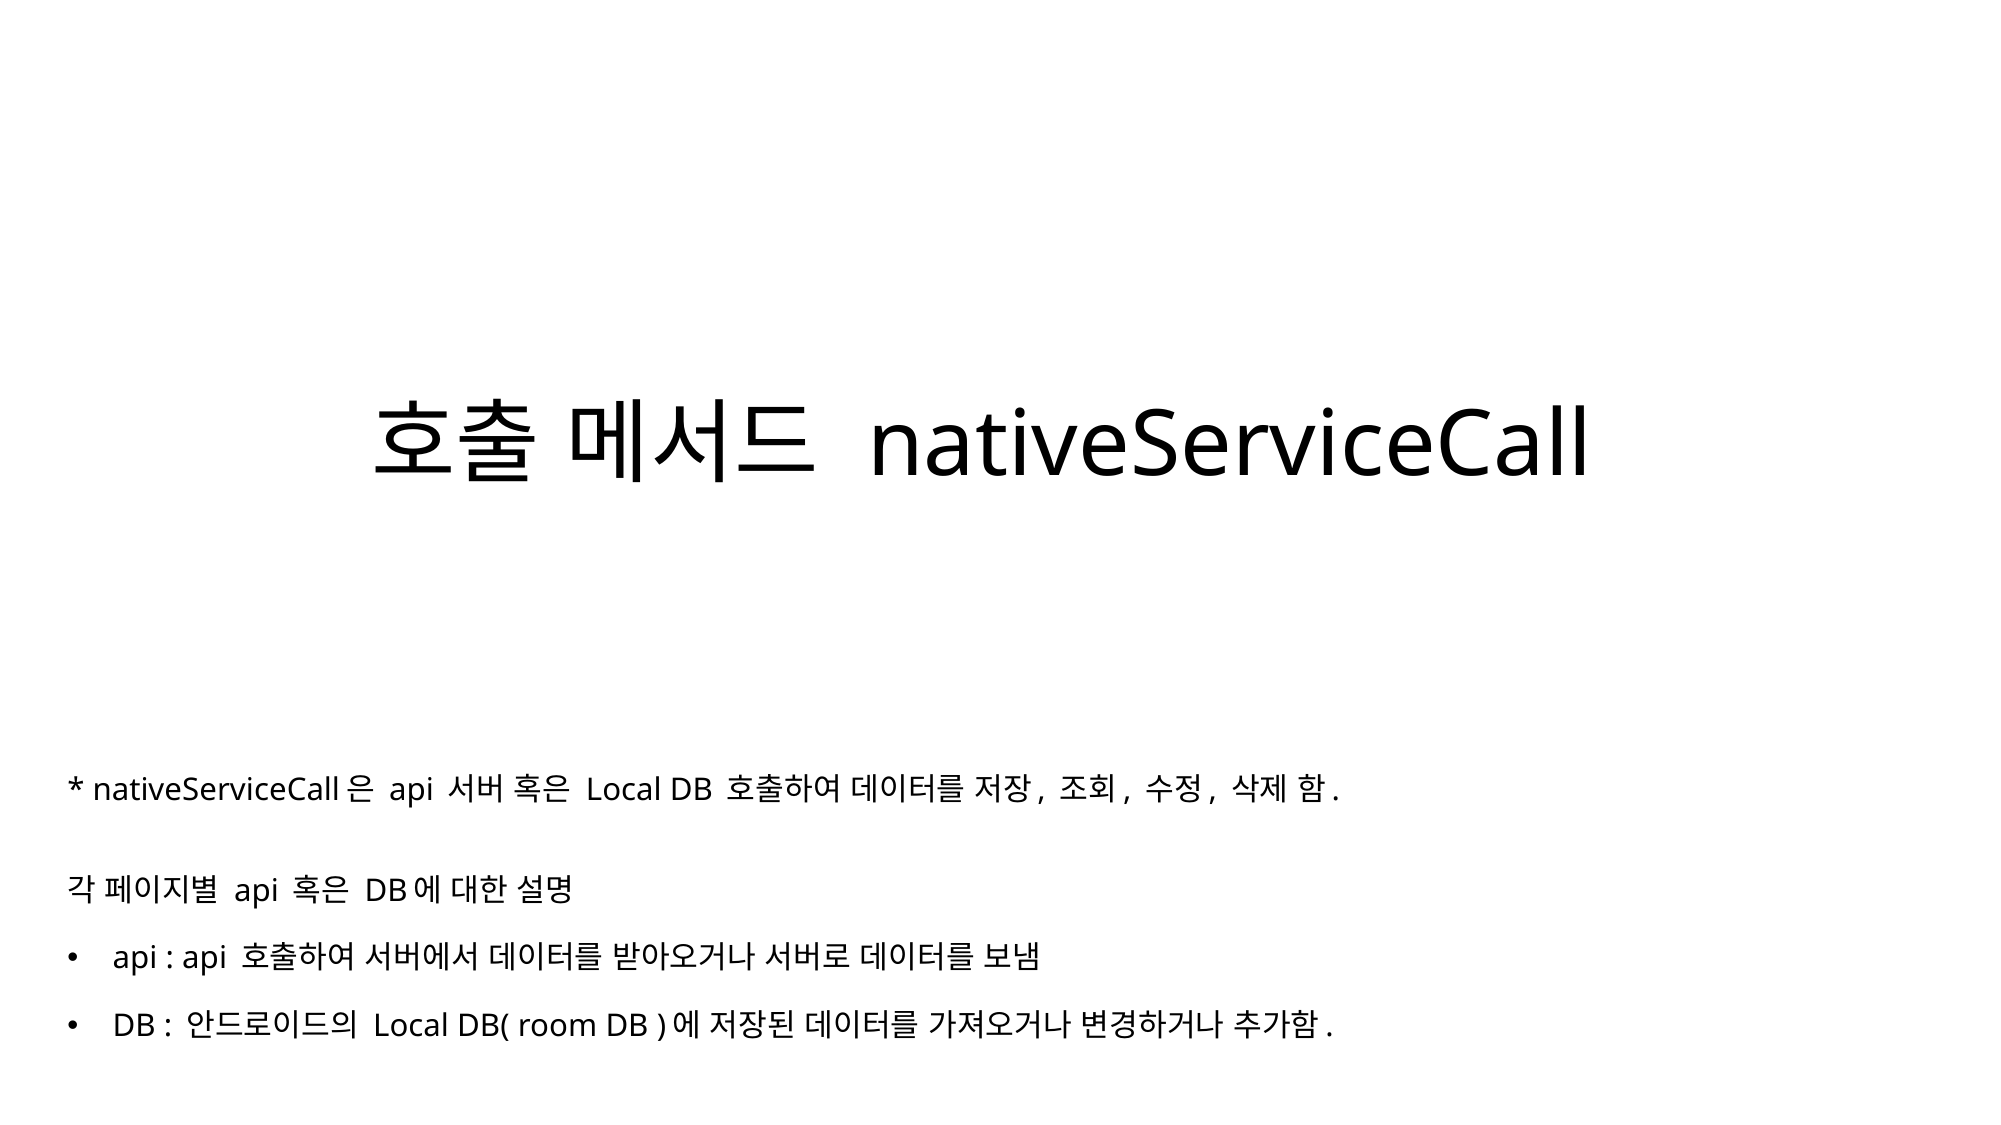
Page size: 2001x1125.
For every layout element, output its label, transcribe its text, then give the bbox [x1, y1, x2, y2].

text_box * nativeServiceCall은 api 서버 혹은 Local DB 호출하여 데이터를 저장, 조회, 수정, 삭제 함. 각 페이지별 api 혹은 DB에 대한 설명 api : api 호출하여 서버에서 데이터를 받아오거나 서버로 데이터를 보냄 DB : 안드로이드의 Local DB( room DB )에 저장된 데이터를 가져오거나 변경하거나 추가함. [52, 726, 1913, 1051]
title 호출 메서드 nativeServiceCall [232, 339, 1733, 504]
